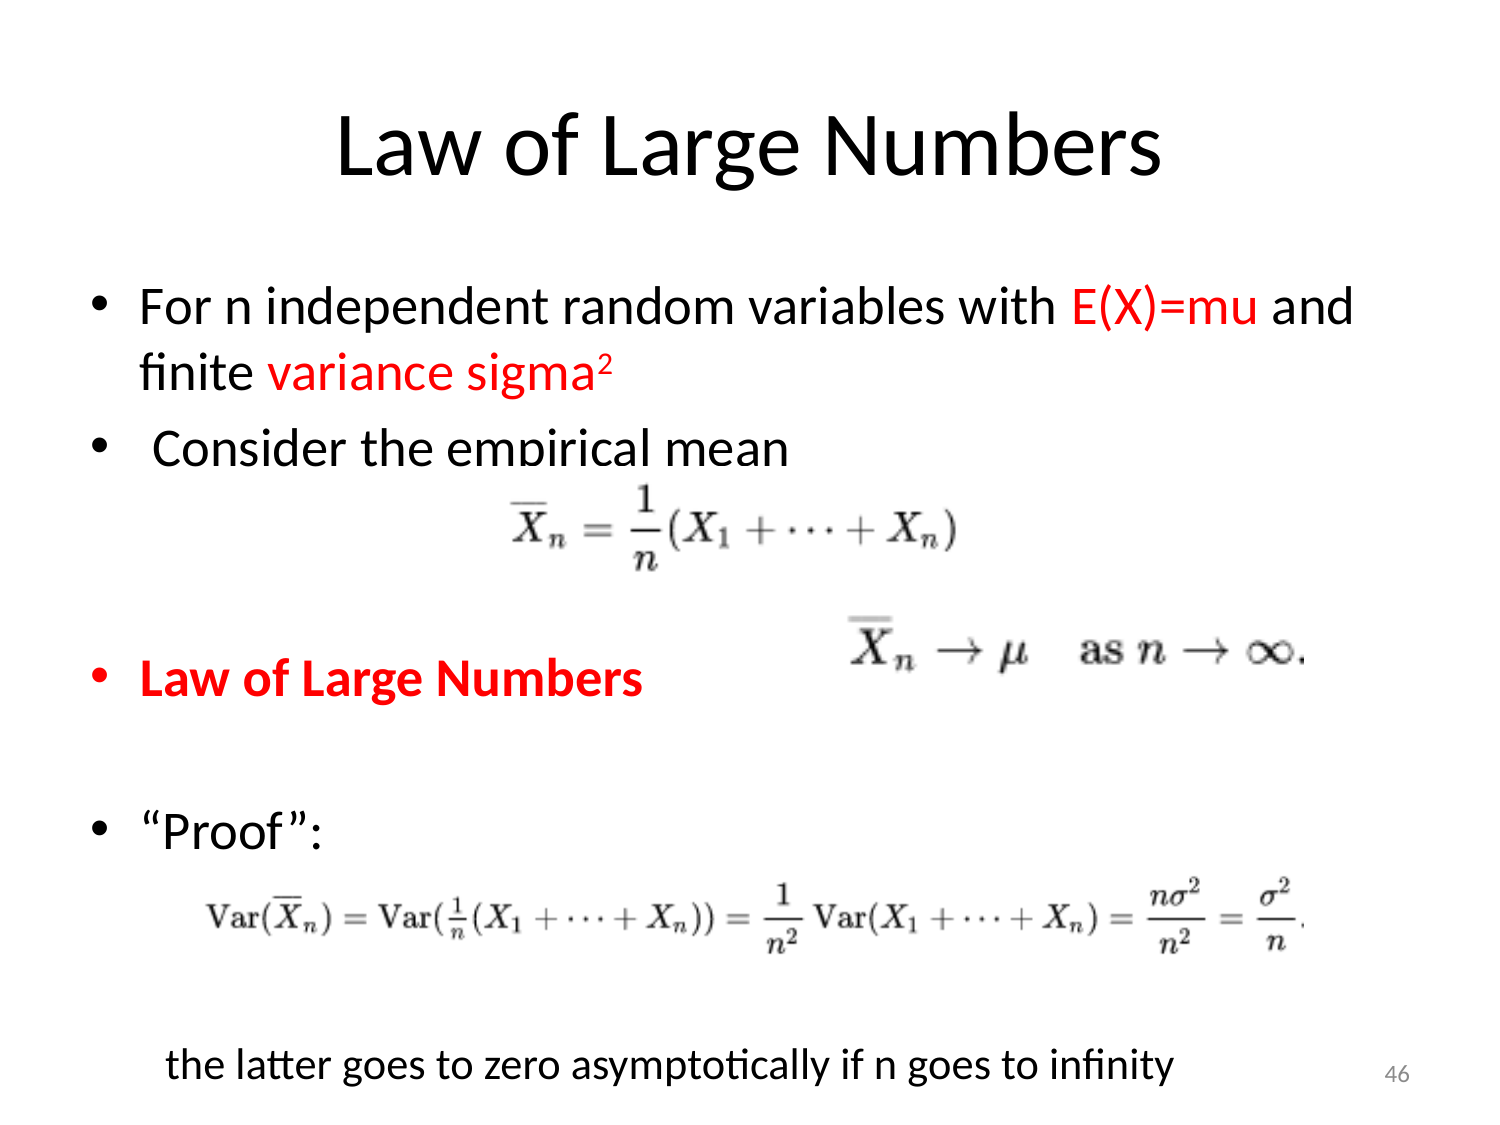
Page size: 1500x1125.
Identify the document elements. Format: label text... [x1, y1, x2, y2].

slide_number 46 [1074, 1042, 1425, 1103]
picture [196, 865, 1304, 973]
picture [474, 466, 1304, 704]
title Law of Large Numbers [75, 45, 1425, 233]
list For n independent random variables with E(X)=mu and finite variance sigma2 Consider the empirical mean Law of Large Numbers “Proof”: the latter goes to zero asymptotically if n goes to infinity [75, 262, 1425, 1103]
